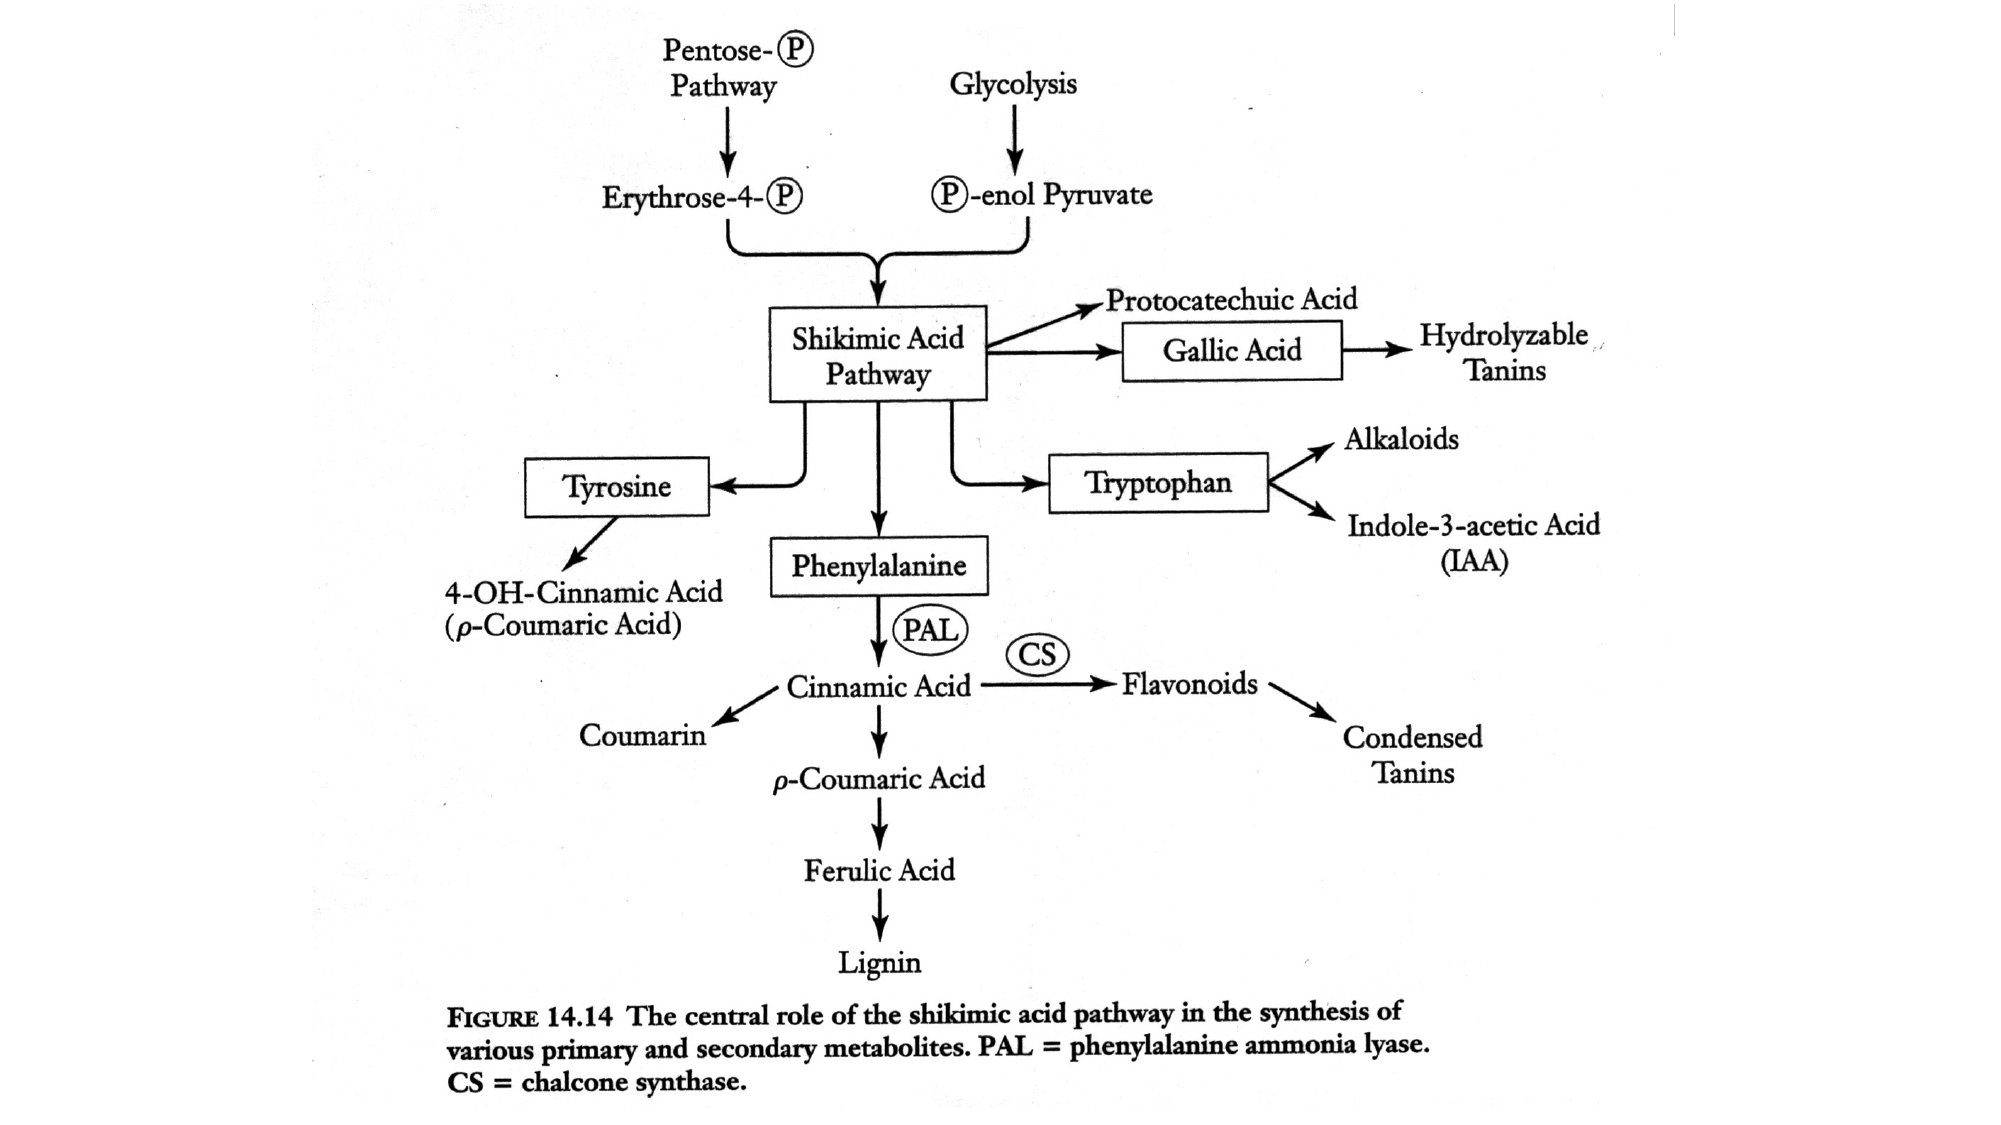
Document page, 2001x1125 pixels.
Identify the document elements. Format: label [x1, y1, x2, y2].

picture [312, 4, 1675, 1108]
